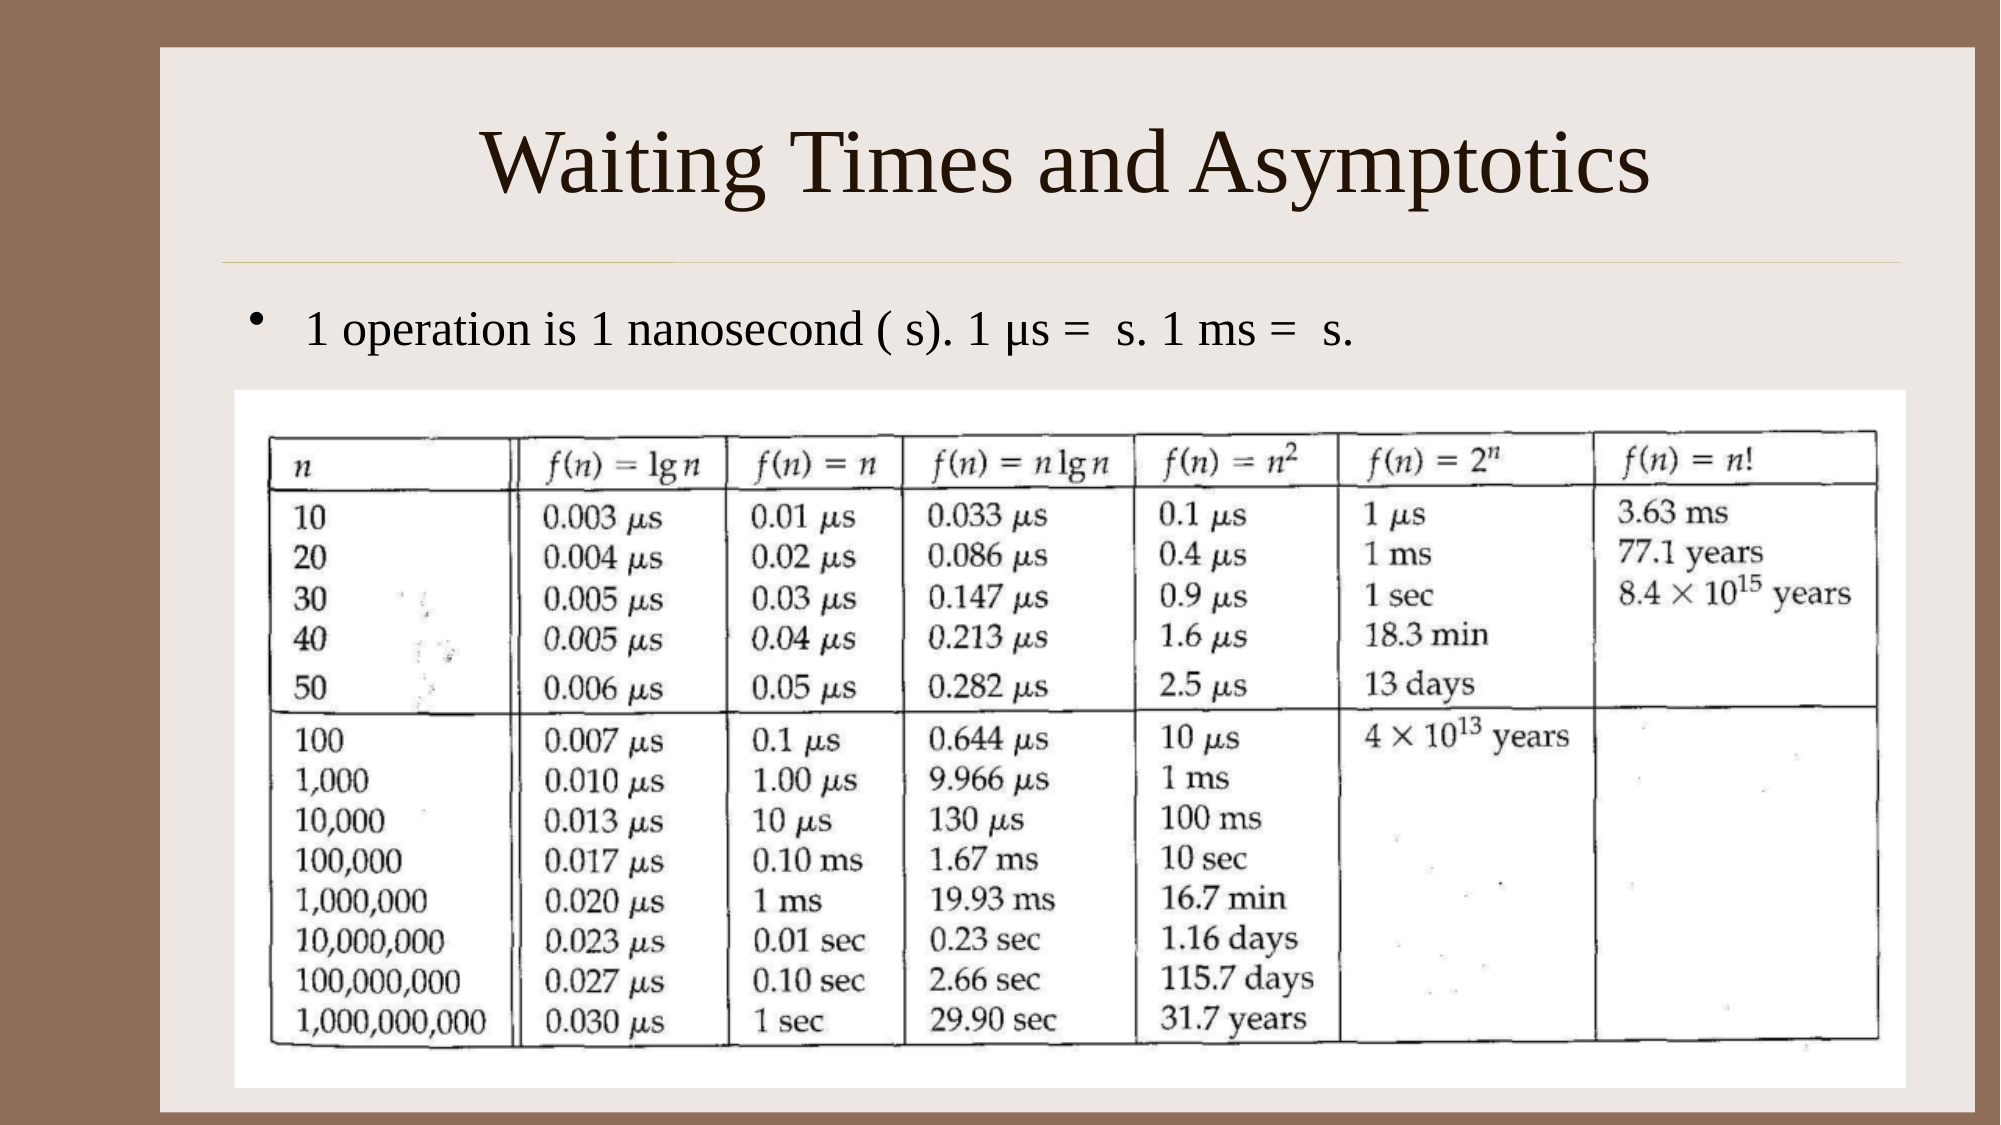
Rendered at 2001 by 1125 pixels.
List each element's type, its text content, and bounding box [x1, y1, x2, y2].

title Waiting Times and Asymptotics [233, 62, 1900, 250]
picture [233, 387, 1906, 1088]
